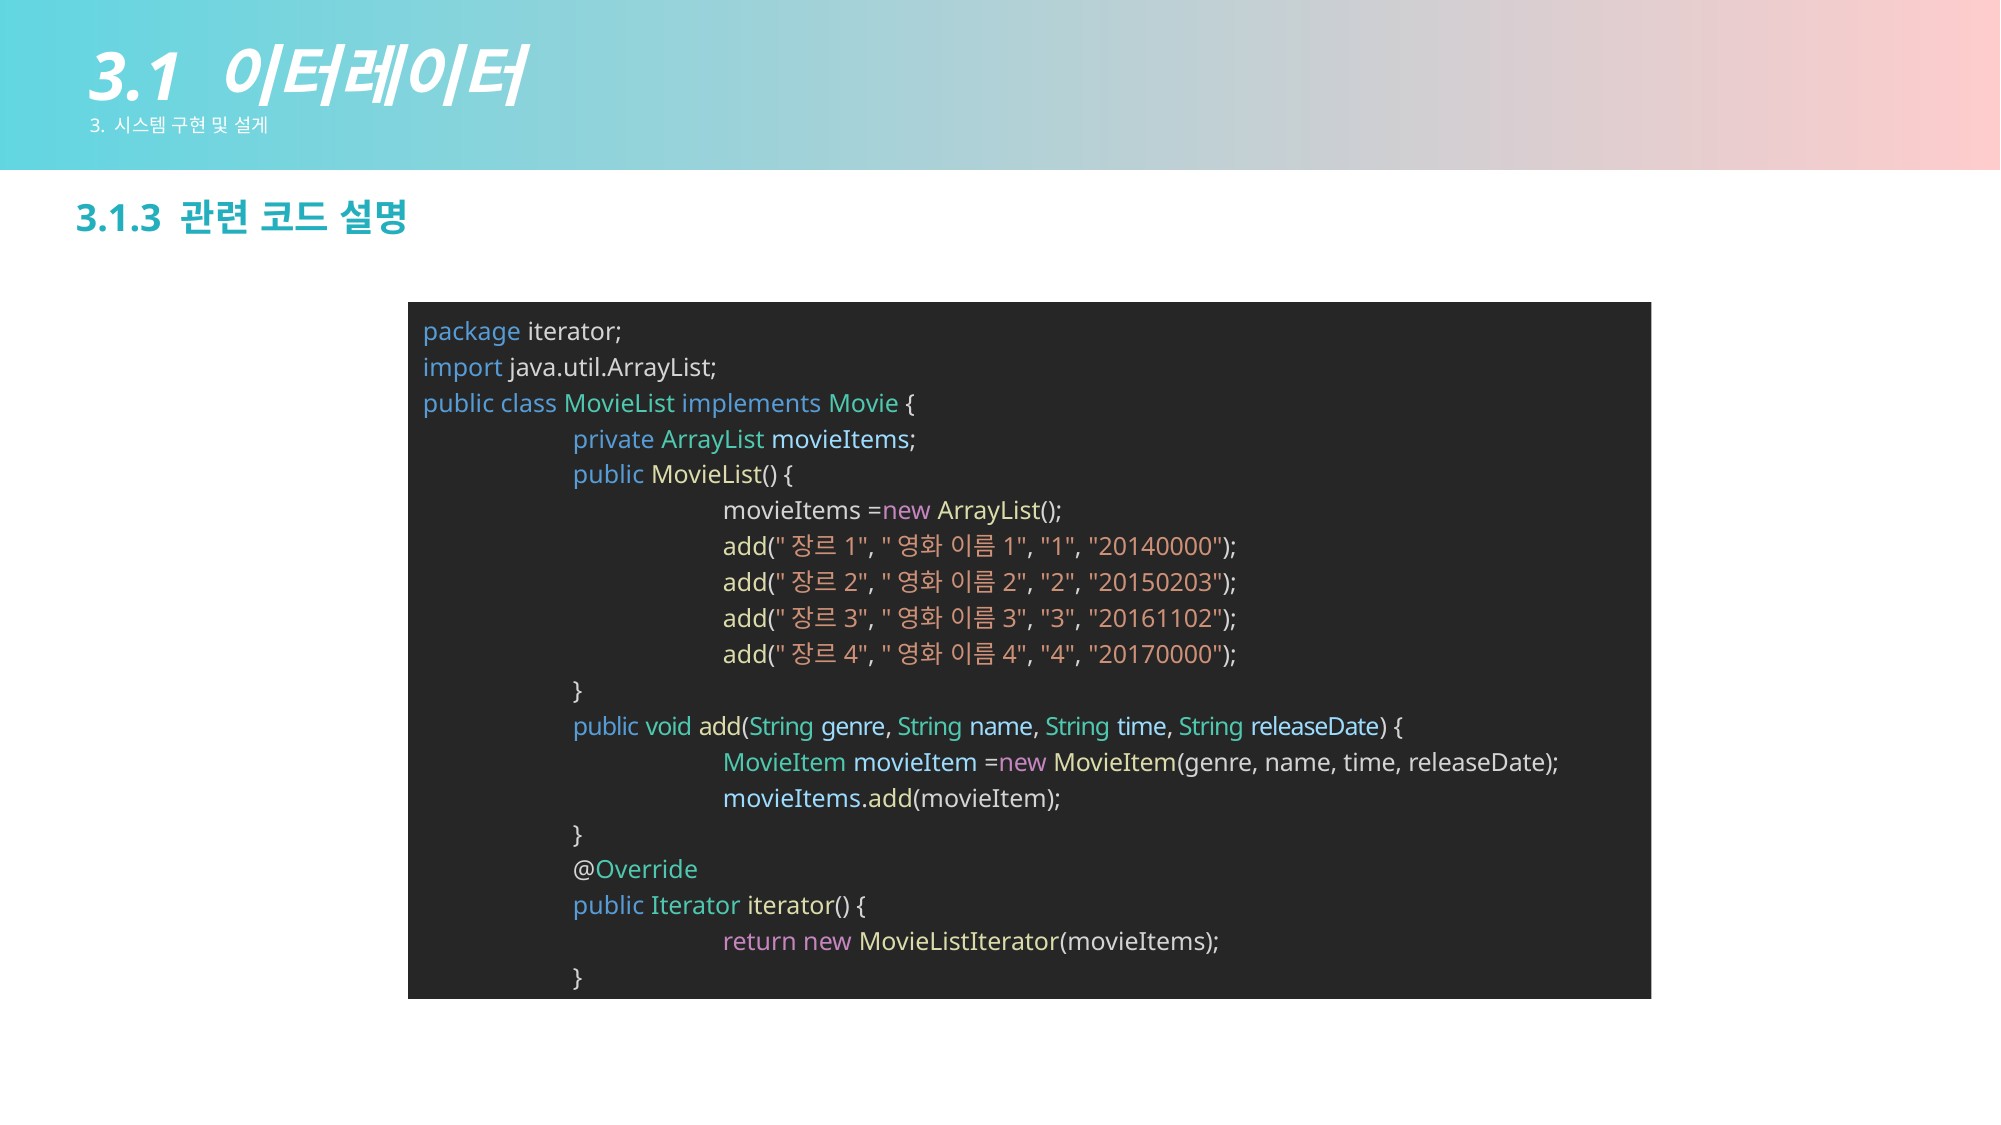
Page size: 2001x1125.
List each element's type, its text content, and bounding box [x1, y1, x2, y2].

text_box 3.1 이터레이터 3. 시스템 구현 및 설게 [0, 0, 2000, 171]
text_box package iterator; import java.util.ArrayList; public class MovieList implements Movie { private ArrayList movieItems; public MovieList() { movieItems =new ArrayList(); add("장르1", "영화 이름1", "1", "20140000"); add("장르2", "영화 이름2", "2", "20150203"); add("장르3", "영화 이름3", "3", "20161102"); add("장르4", "영화 이름4", "4", "20170000"); } public void add(String genre, String name, String time, String releaseDate) { MovieItem movieItem =new MovieItem(genre, name, time, releaseDate); movieItems.add(movieItem); } @Override public Iterator iterator() { return new MovieListIterator(movieItems); } [408, 302, 1652, 999]
text_box 3.1.3 관련 코드 설명 [61, 186, 424, 247]
